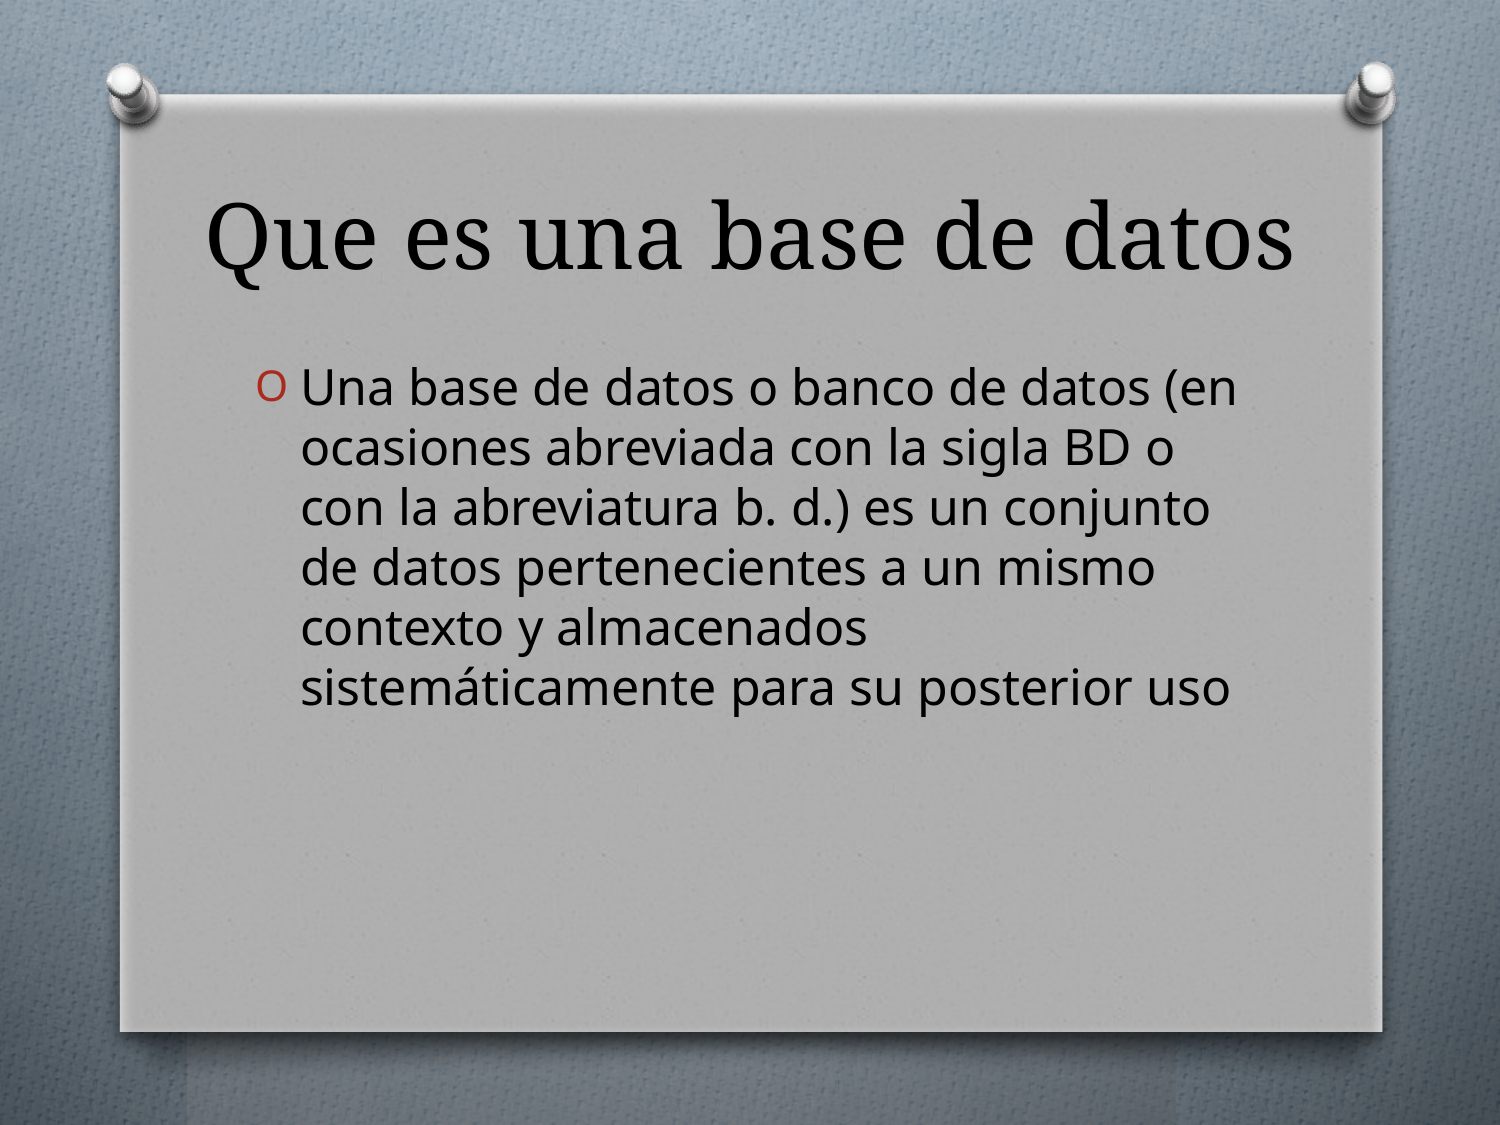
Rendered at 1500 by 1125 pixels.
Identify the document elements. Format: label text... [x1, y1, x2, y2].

title Que es una base de datos [179, 134, 1323, 332]
picture [1317, 35, 1439, 156]
picture [75, 29, 198, 153]
list Una base de datos o banco de datos (en ocasiones abreviada con la sigla BD o con la abreviatura b. d.) es un conjunto de datos pertenecientes a un mismo contexto y almacenados sistemáticamente para su posterior uso [240, 347, 1257, 939]
